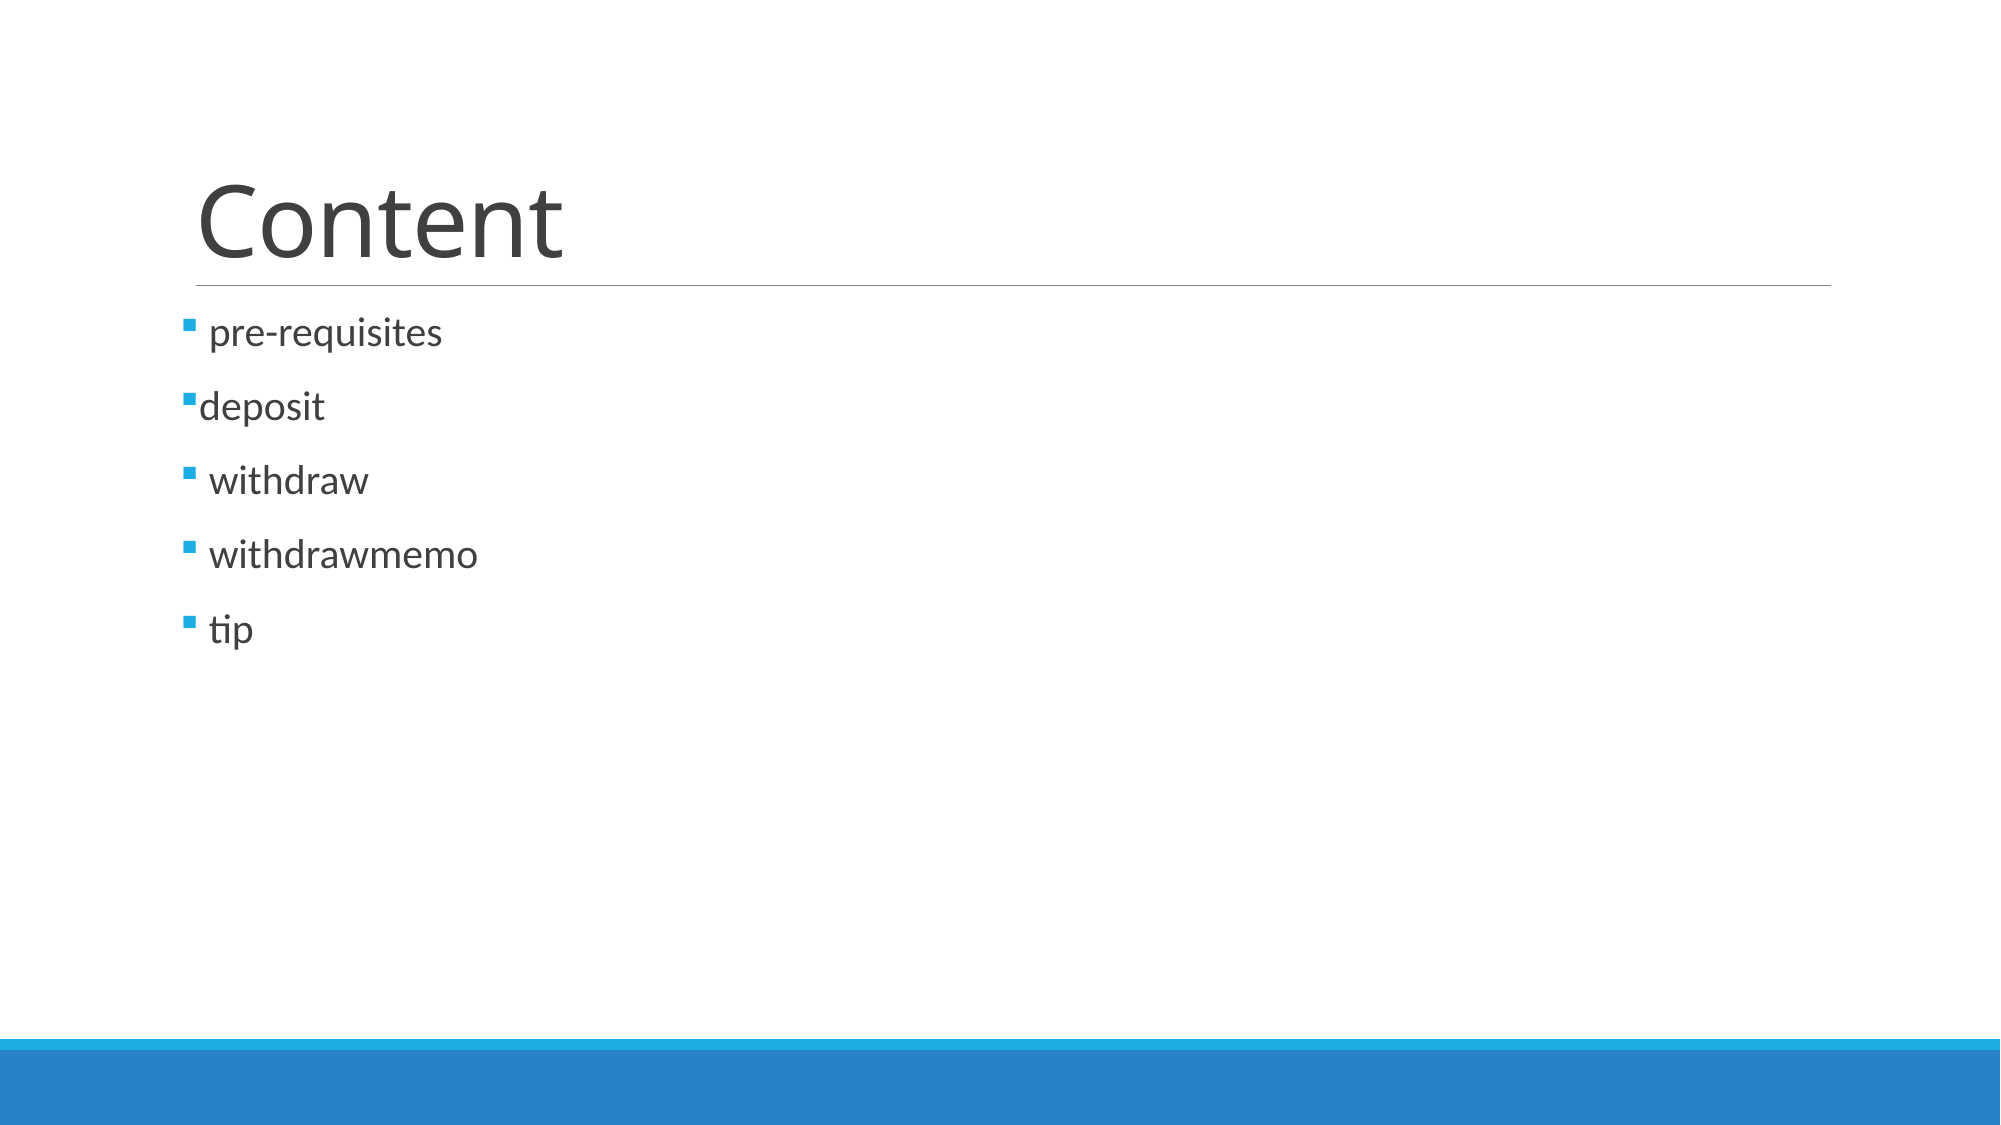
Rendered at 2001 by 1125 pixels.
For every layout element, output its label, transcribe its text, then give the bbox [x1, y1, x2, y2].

title Content [180, 47, 1830, 285]
list pre-requisites deposit withdraw withdrawmemo tip [180, 302, 574, 886]
